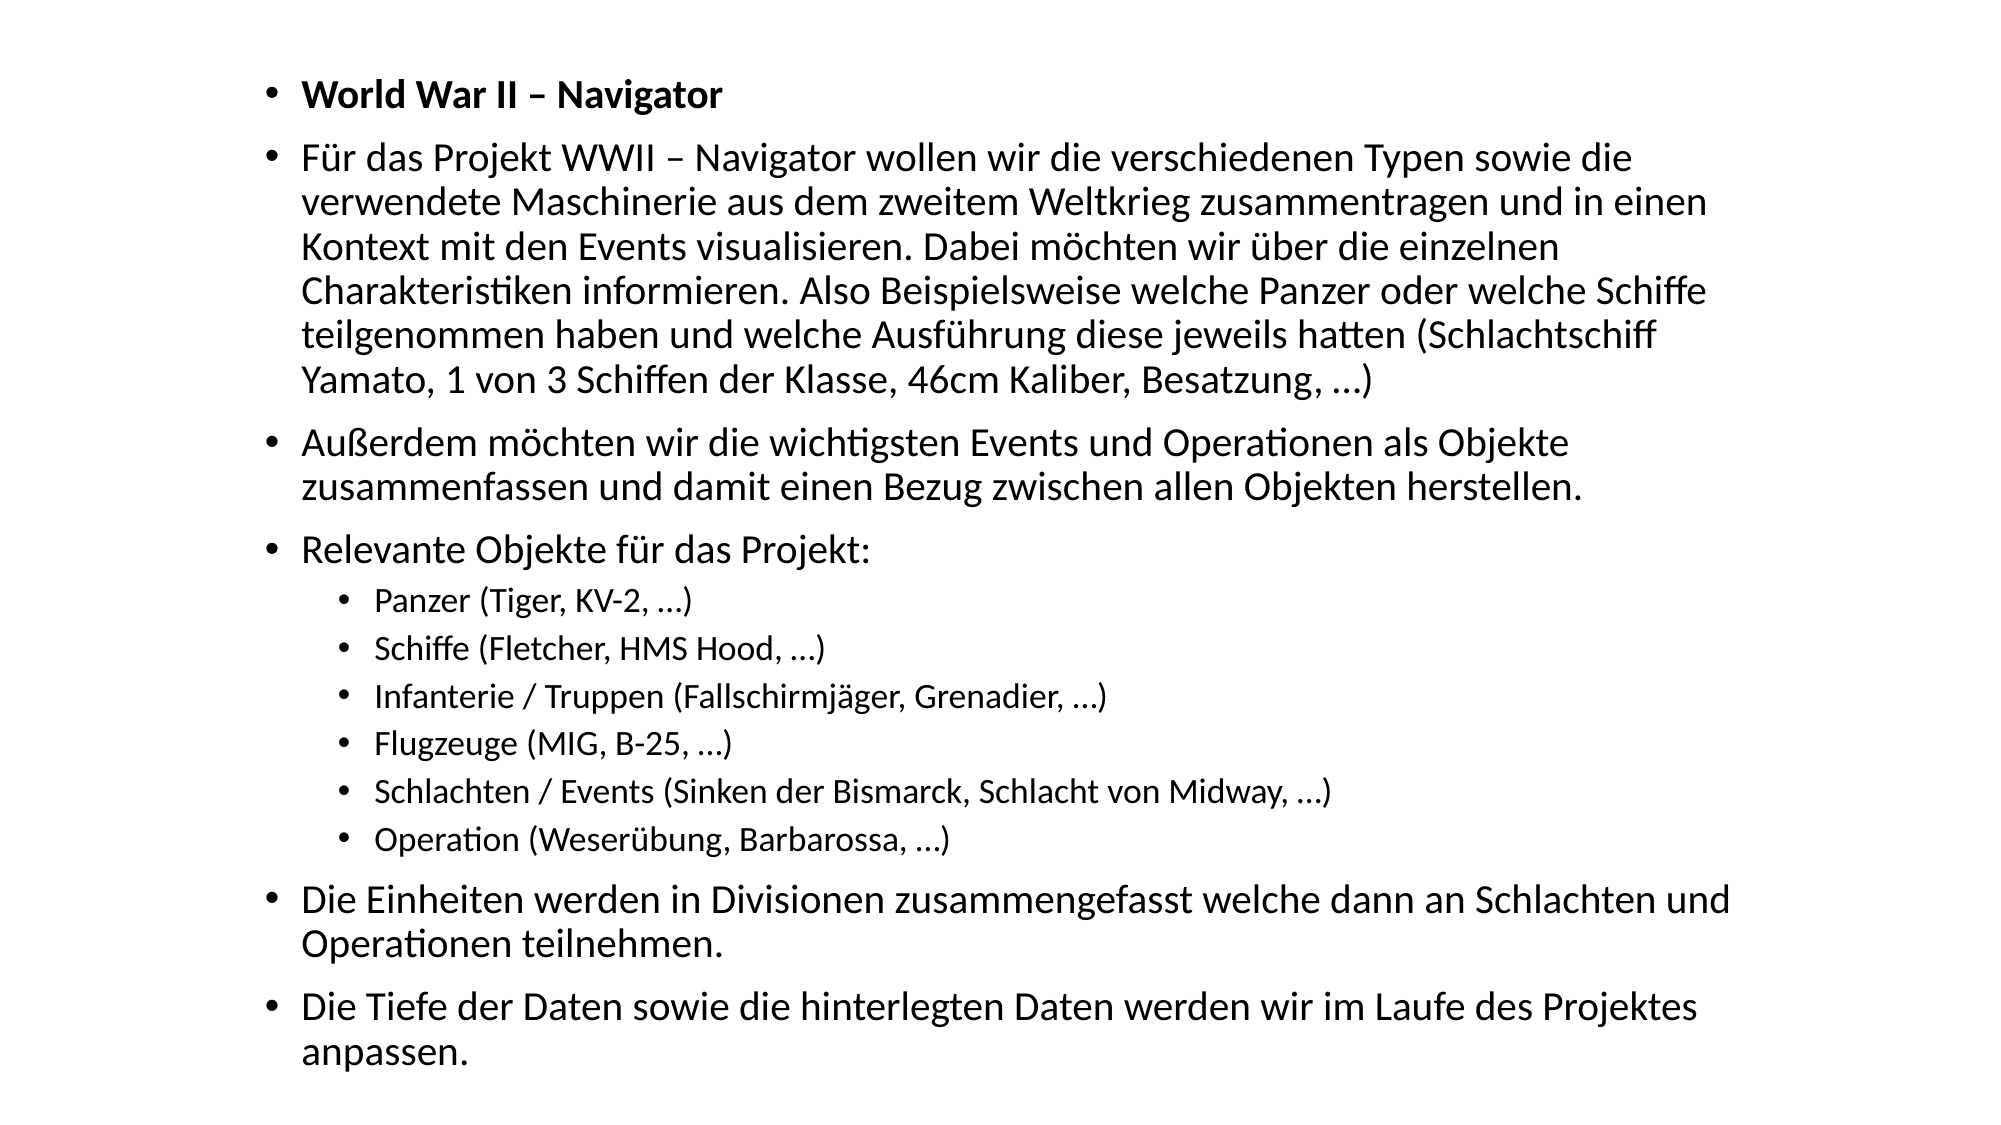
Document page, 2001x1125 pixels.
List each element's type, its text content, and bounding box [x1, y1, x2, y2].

subtitle World War II – Navigator Für das Projekt WWII – Navigator wollen wir die verschiedenen Typen sowie die verwendete Maschinerie aus dem zweitem Weltkrieg zusammentragen und in einen Kontext mit den Events visualisieren. Dabei möchten wir über die einzelnen Charakteristiken informieren. Also Beispielsweise welche Panzer oder welche Schiffe teilgenommen haben und welche Ausführung diese jeweils hatten (Schlachtschiff Yamato, 1 von 3 Schiffen der Klasse, 46cm Kaliber, Besatzung, …) Außerdem möchten wir die wichtigsten Events und Operationen als Objekte zusammenfassen und damit einen Bezug zwischen allen Objekten herstellen. Relevante Objekte für das Projekt: Panzer (Tiger, KV-2, …) Schiffe (Fletcher, HMS Hood, …) Infanterie / Truppen (Fallschirmjäger, Grenadier, …) Flugzeuge (MIG, B-25, …) Schlachten / Events (Sinken der Bismarck, Schlacht von Midway, …) Operation (Weserübung, Barbarossa, …) Die Einheiten werden in Divisionen zusammengefasst welche dann an Schlachten und Operationen teilnehmen. Die Tiefe der Daten sowie die hinterlegten Daten werden wir im Laufe des Projektes anpassen. [249, 65, 1750, 1090]
